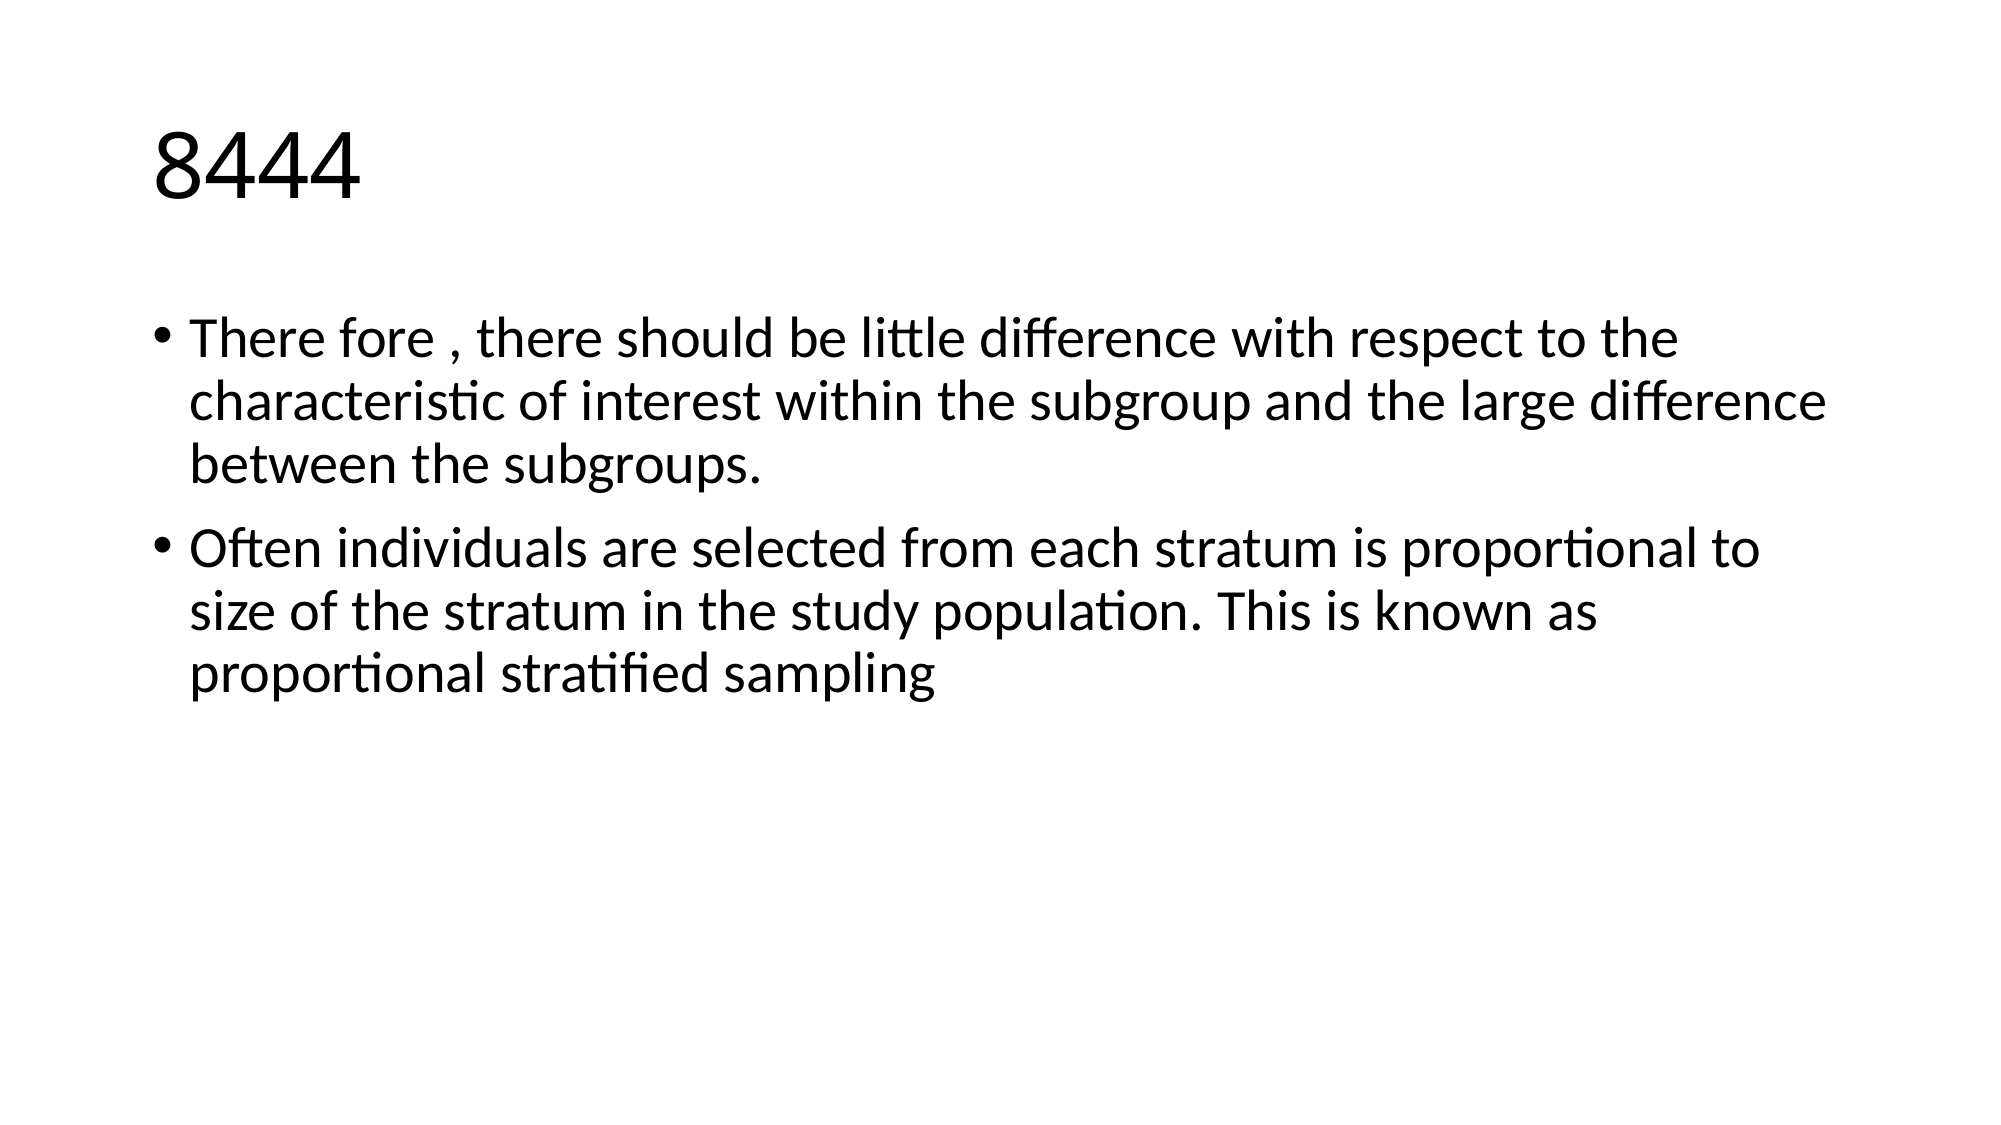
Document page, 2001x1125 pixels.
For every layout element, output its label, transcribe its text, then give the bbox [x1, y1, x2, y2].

list There fore , there should be little difference with respect to the characteristic of interest within the subgroup and the large difference between the subgroups. Often individuals are selected from each stratum is proportional to size of the stratum in the study population. This is known as proportional stratified sampling [137, 299, 1863, 1014]
title 8444 [137, 59, 1863, 278]
